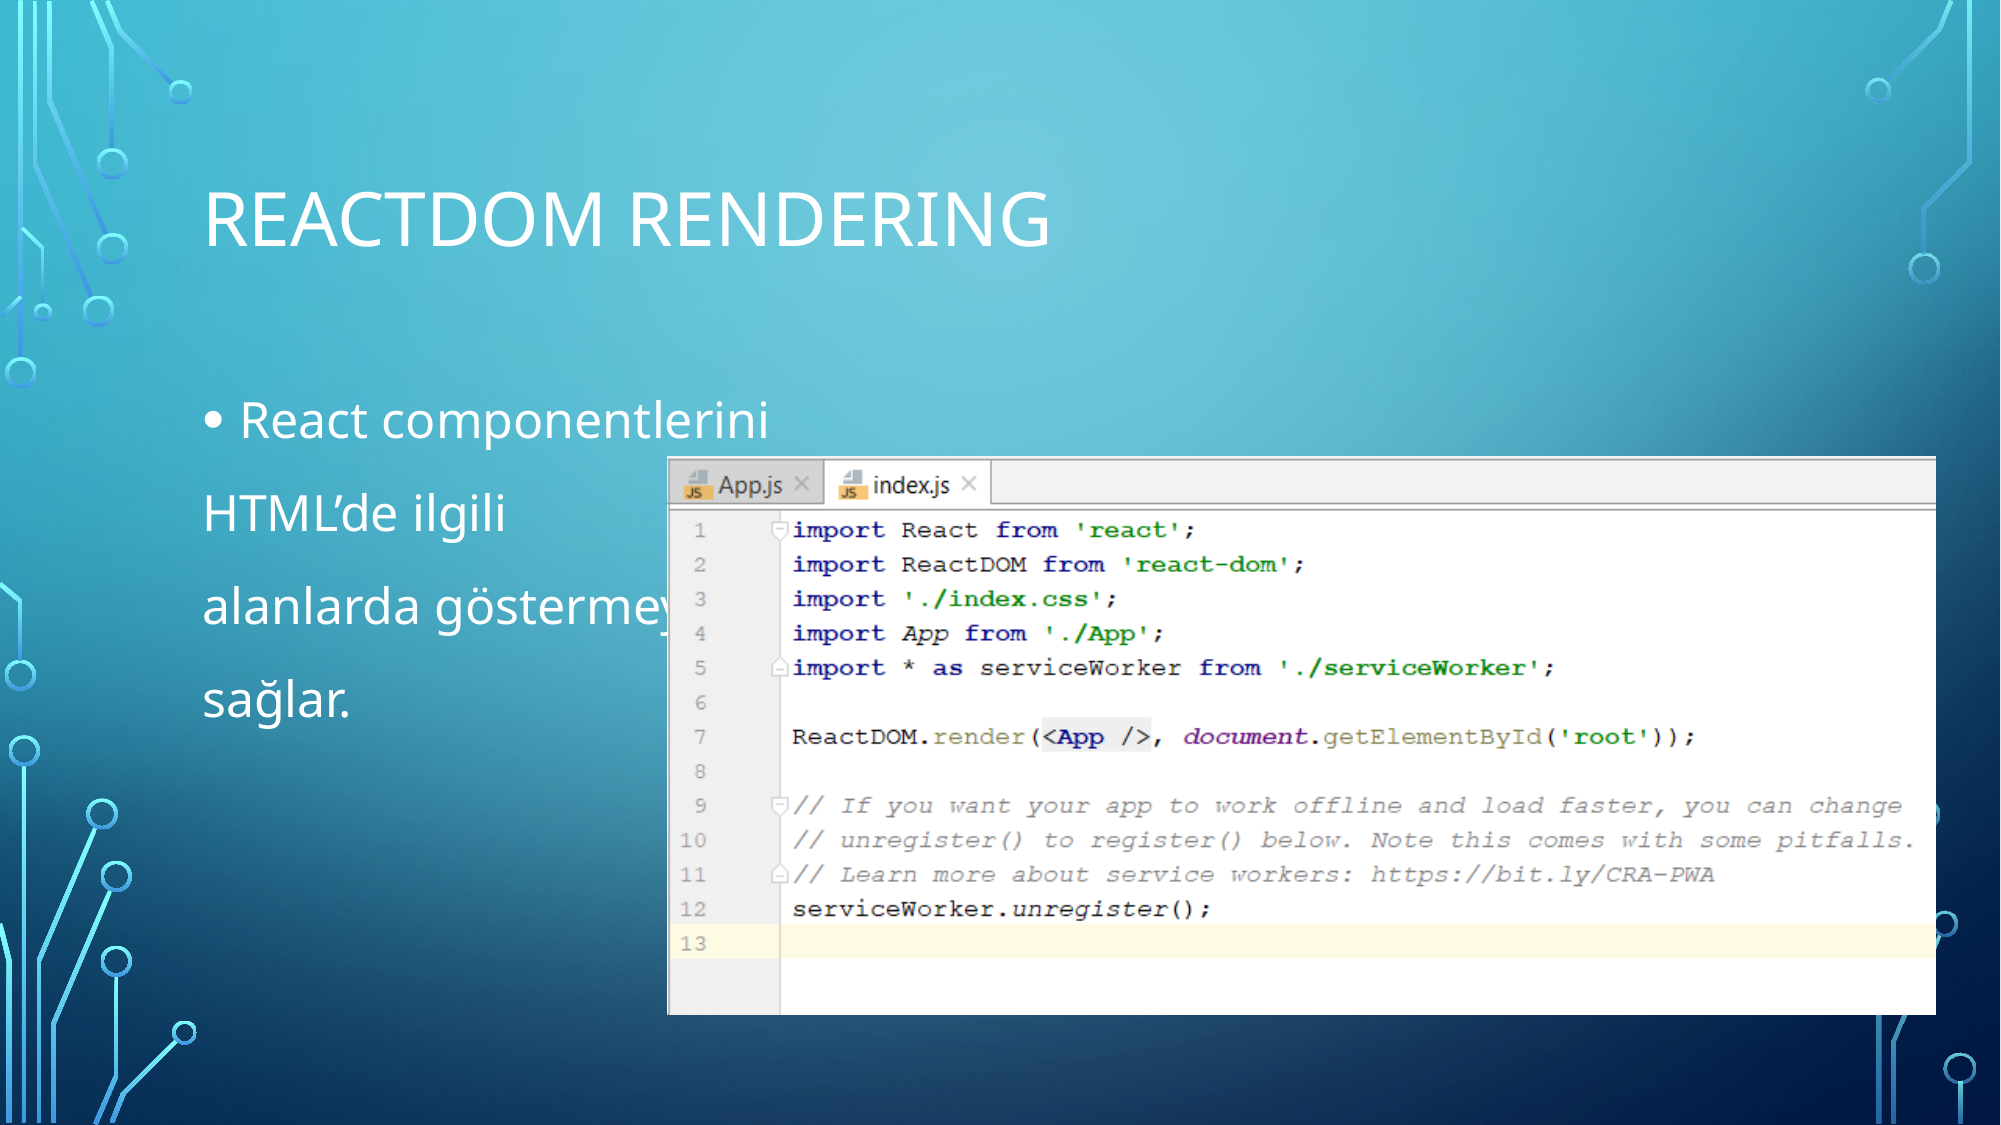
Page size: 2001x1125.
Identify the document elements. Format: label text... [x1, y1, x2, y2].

list React componentlerini HTML’de ilgili alanlarda göstermeyi sağlar. [187, 369, 1813, 950]
picture [666, 455, 1937, 1015]
title Reactdom renderıng [187, 101, 1813, 344]
